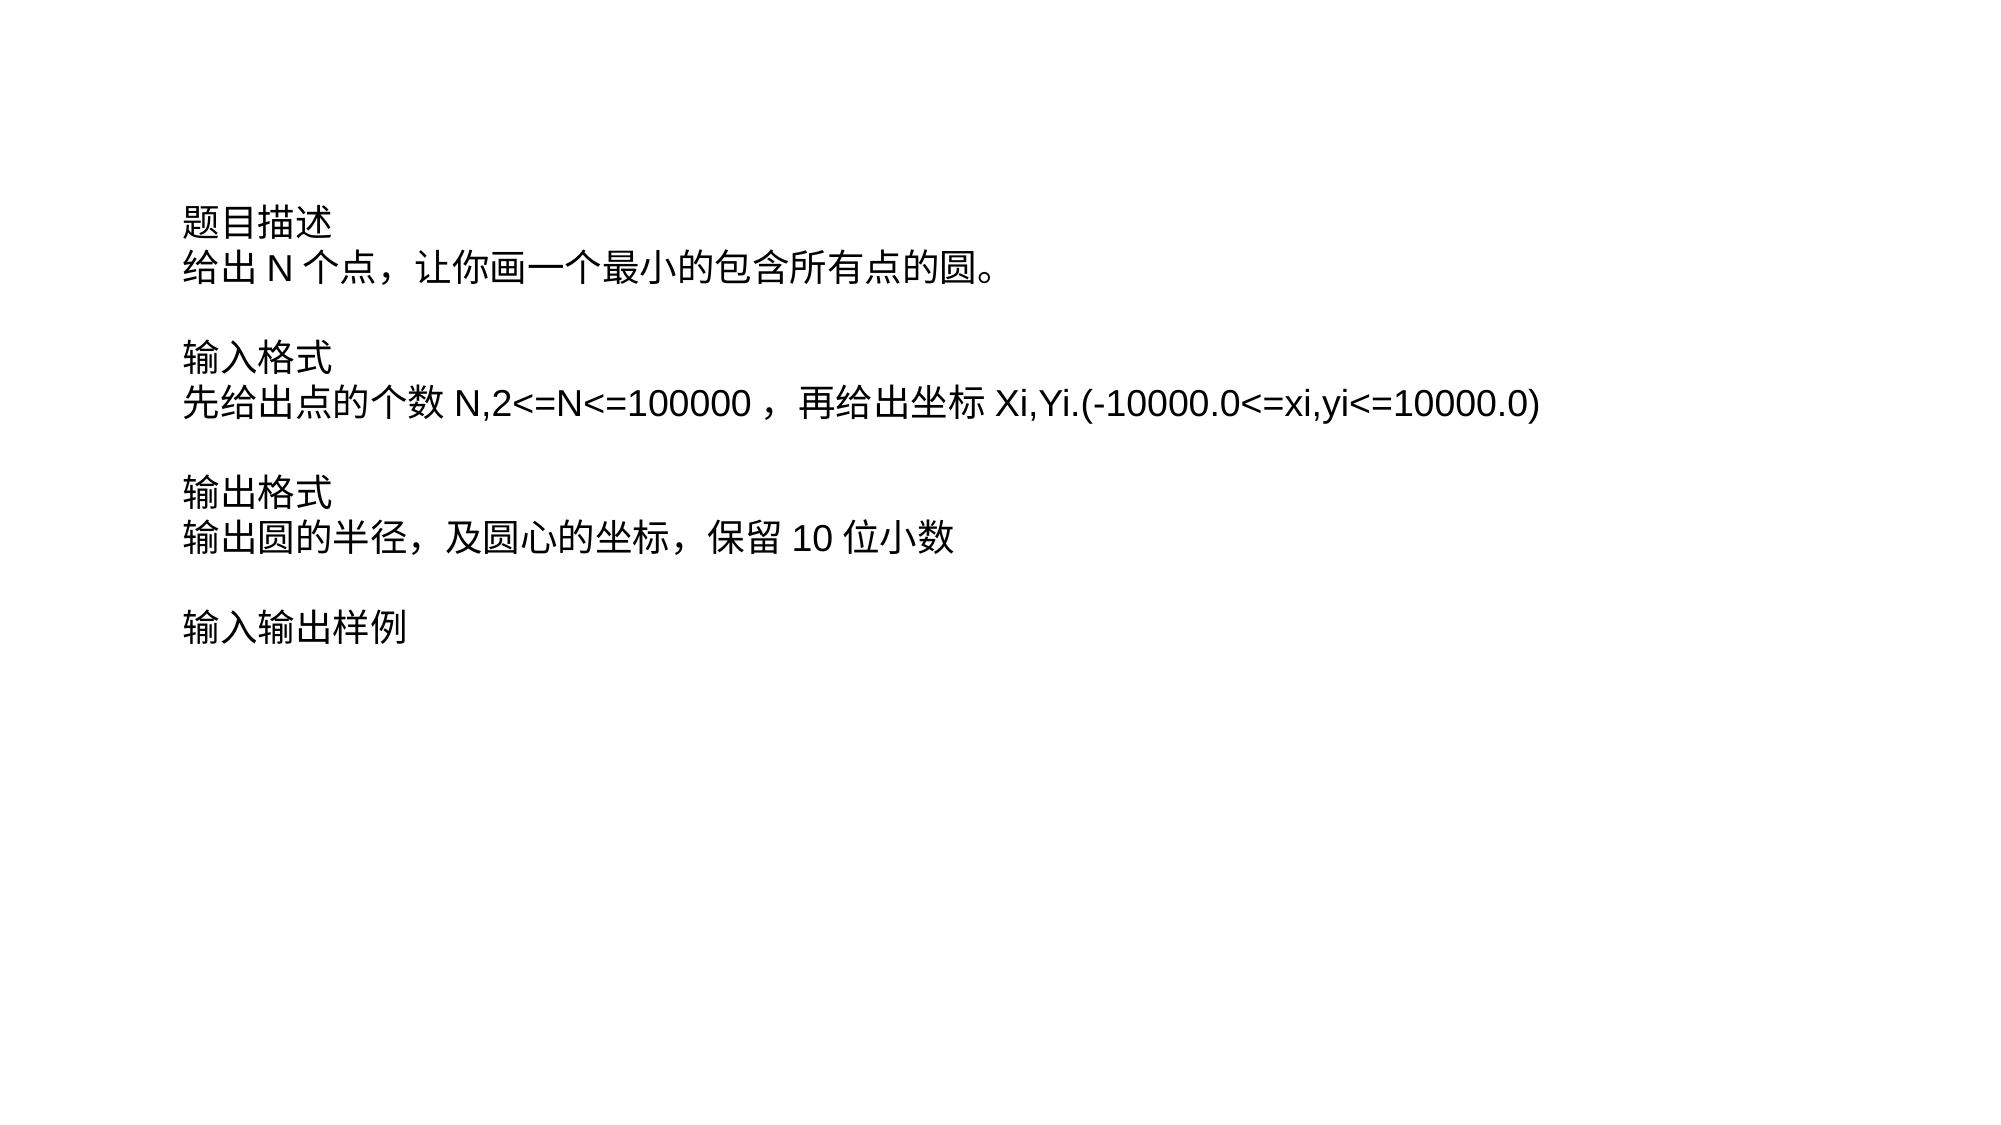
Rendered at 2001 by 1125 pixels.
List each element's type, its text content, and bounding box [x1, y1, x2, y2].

text_box 题目描述 给出N个点，让你画一个最小的包含所有点的圆。 输入格式 先给出点的个数N,2<=N<=100000，再给出坐标Xi,Yi.(-10000.0<=xi,yi<=10000.0) 输出格式 输出圆的半径，及圆心的坐标，保留10位小数 输入输出样例 [167, 191, 1861, 657]
